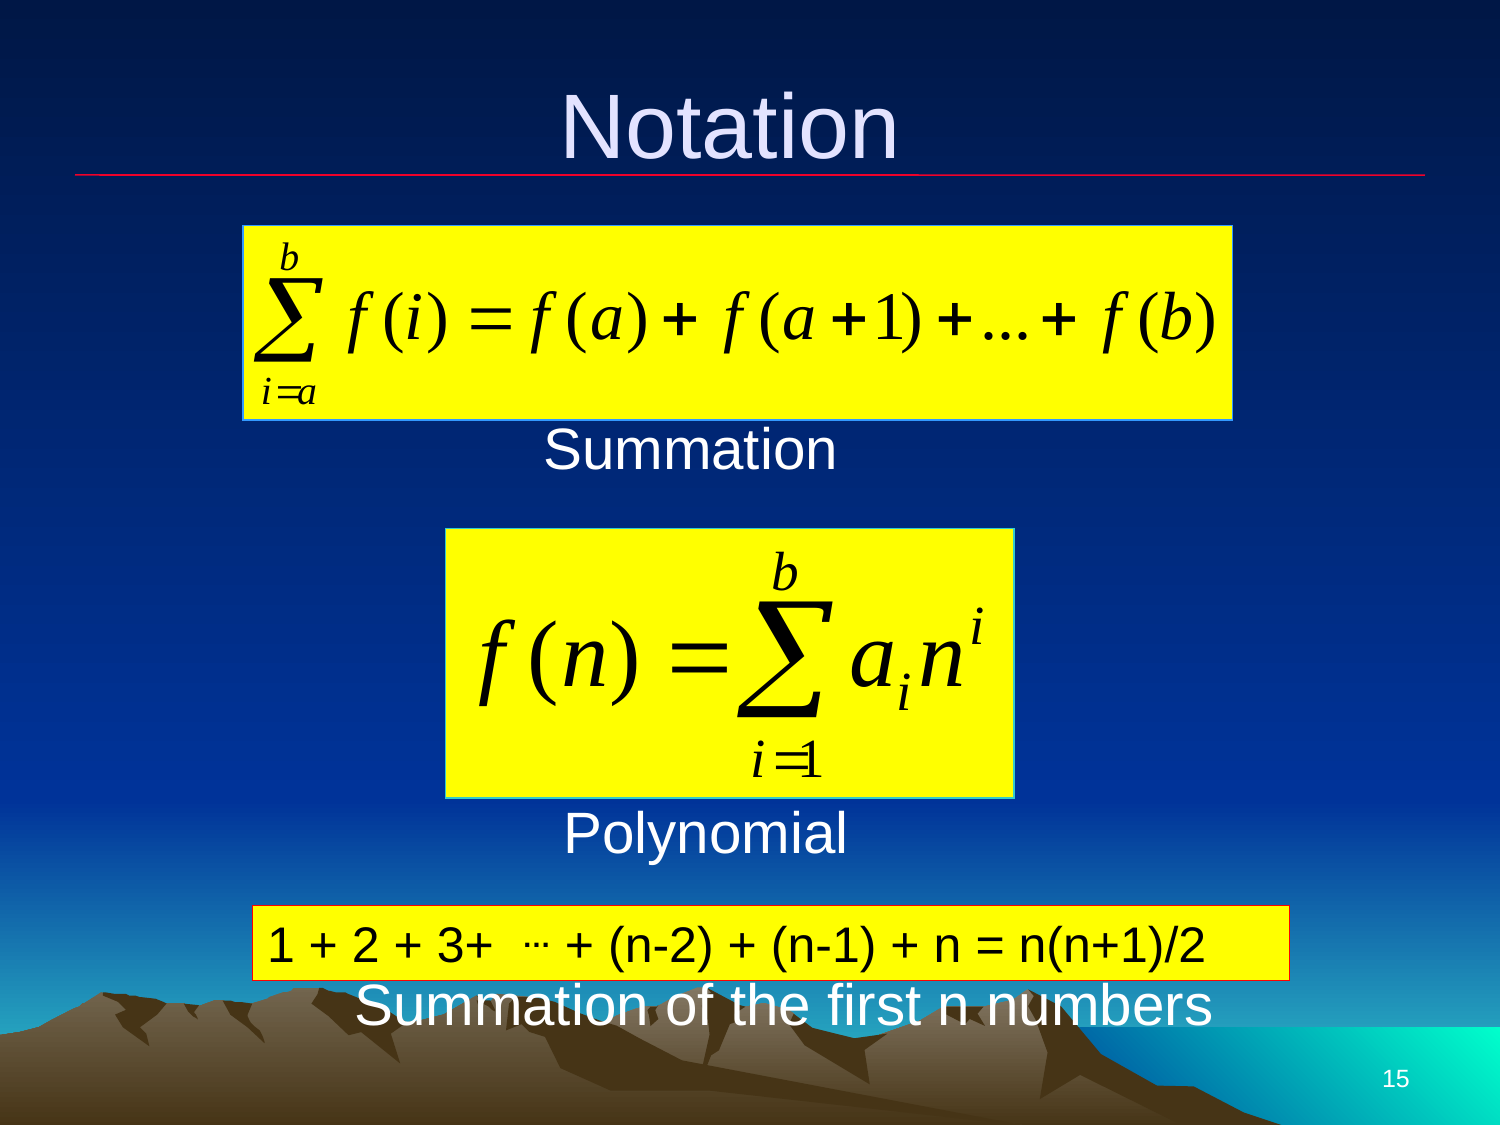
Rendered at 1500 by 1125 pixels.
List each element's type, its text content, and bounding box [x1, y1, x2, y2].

title Notation [54, 27, 1406, 216]
text_box Polynomial [548, 806, 912, 873]
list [243, 225, 1232, 420]
text_box Summation of the first n numbers [339, 959, 1350, 1045]
slide_number 15 [1074, 1024, 1426, 1101]
text_box Summation [528, 428, 1014, 489]
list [446, 528, 1014, 798]
text_box 1 + 2 + 3+ … + (n-2) + (n-1) + n = n(n+1)/2 [252, 905, 1290, 981]
